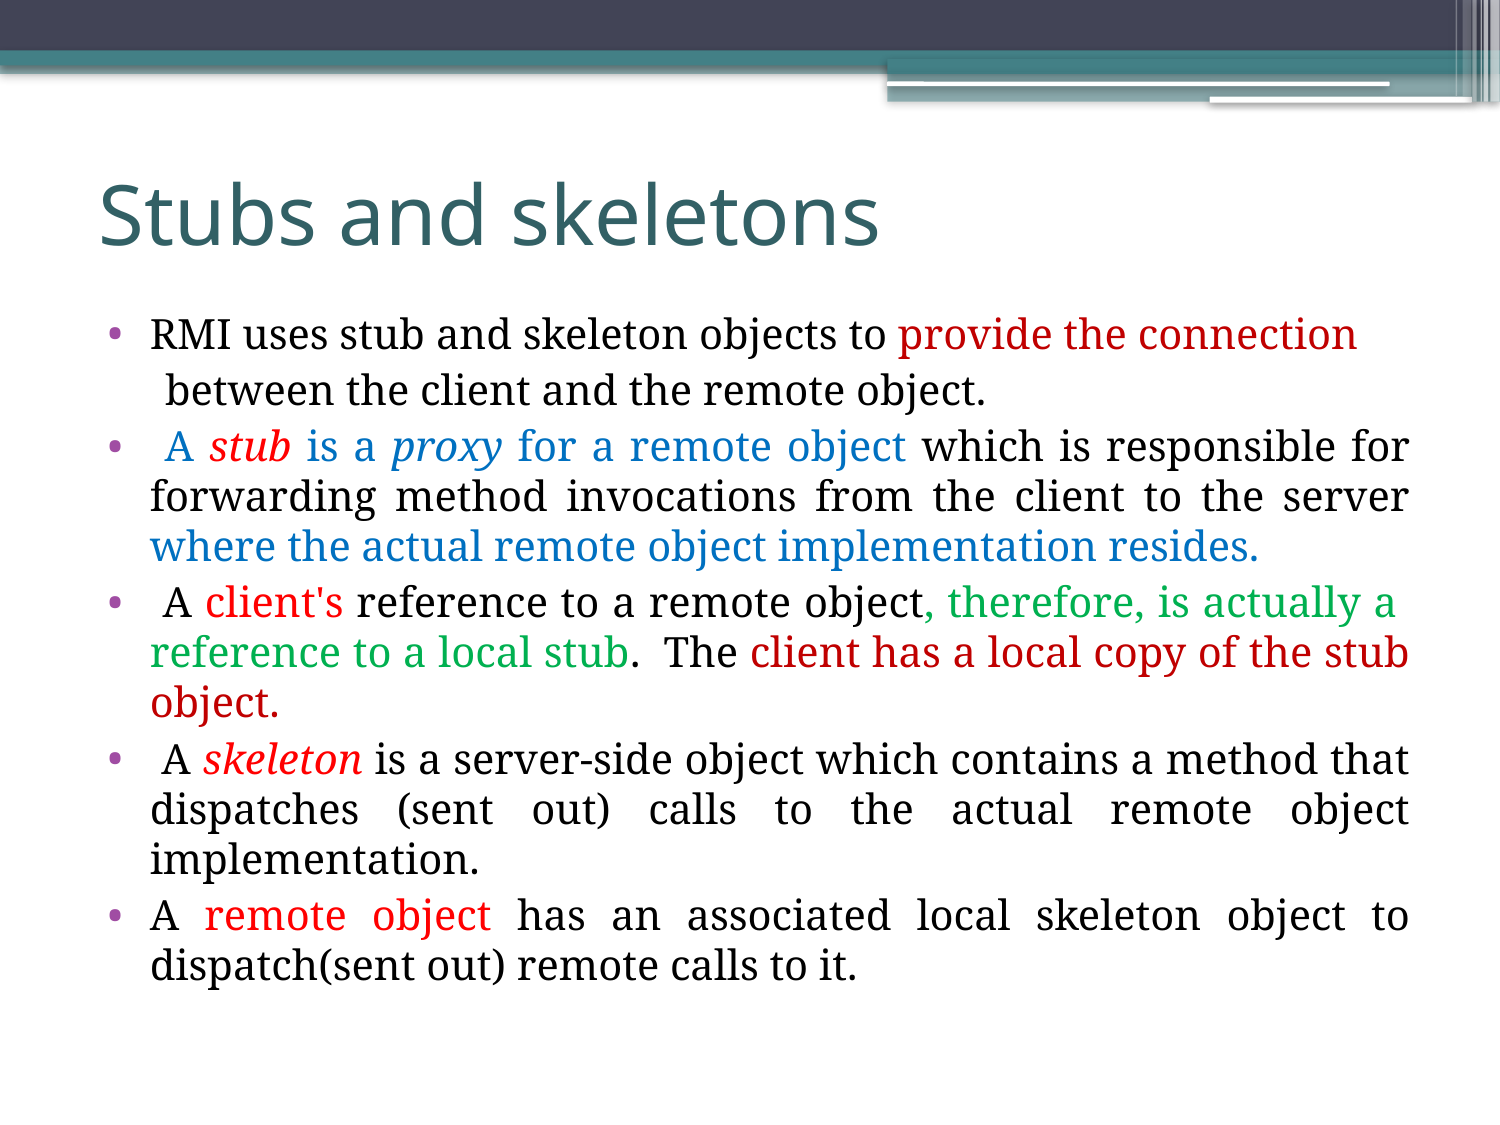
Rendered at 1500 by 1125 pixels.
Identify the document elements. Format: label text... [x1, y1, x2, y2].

title Stubs and skeletons [62, 125, 1413, 300]
list RMI uses stub and skeleton objects to provide the connection between the client and the remote object. A stub is a proxy for a remote object which is responsible for forwarding method invocations from the client to the server where the actual remote object implementation resides. A client's reference to a remote object, therefore, is actually a reference to a local stub. The client has a local copy of the stub object. A skeleton is a server-side object which contains a method that dispatches (sent out) calls to the actual remote object implementation. A remote object has an associated local skeleton object to dispatch(sent out) remote calls to it. [75, 299, 1425, 1060]
